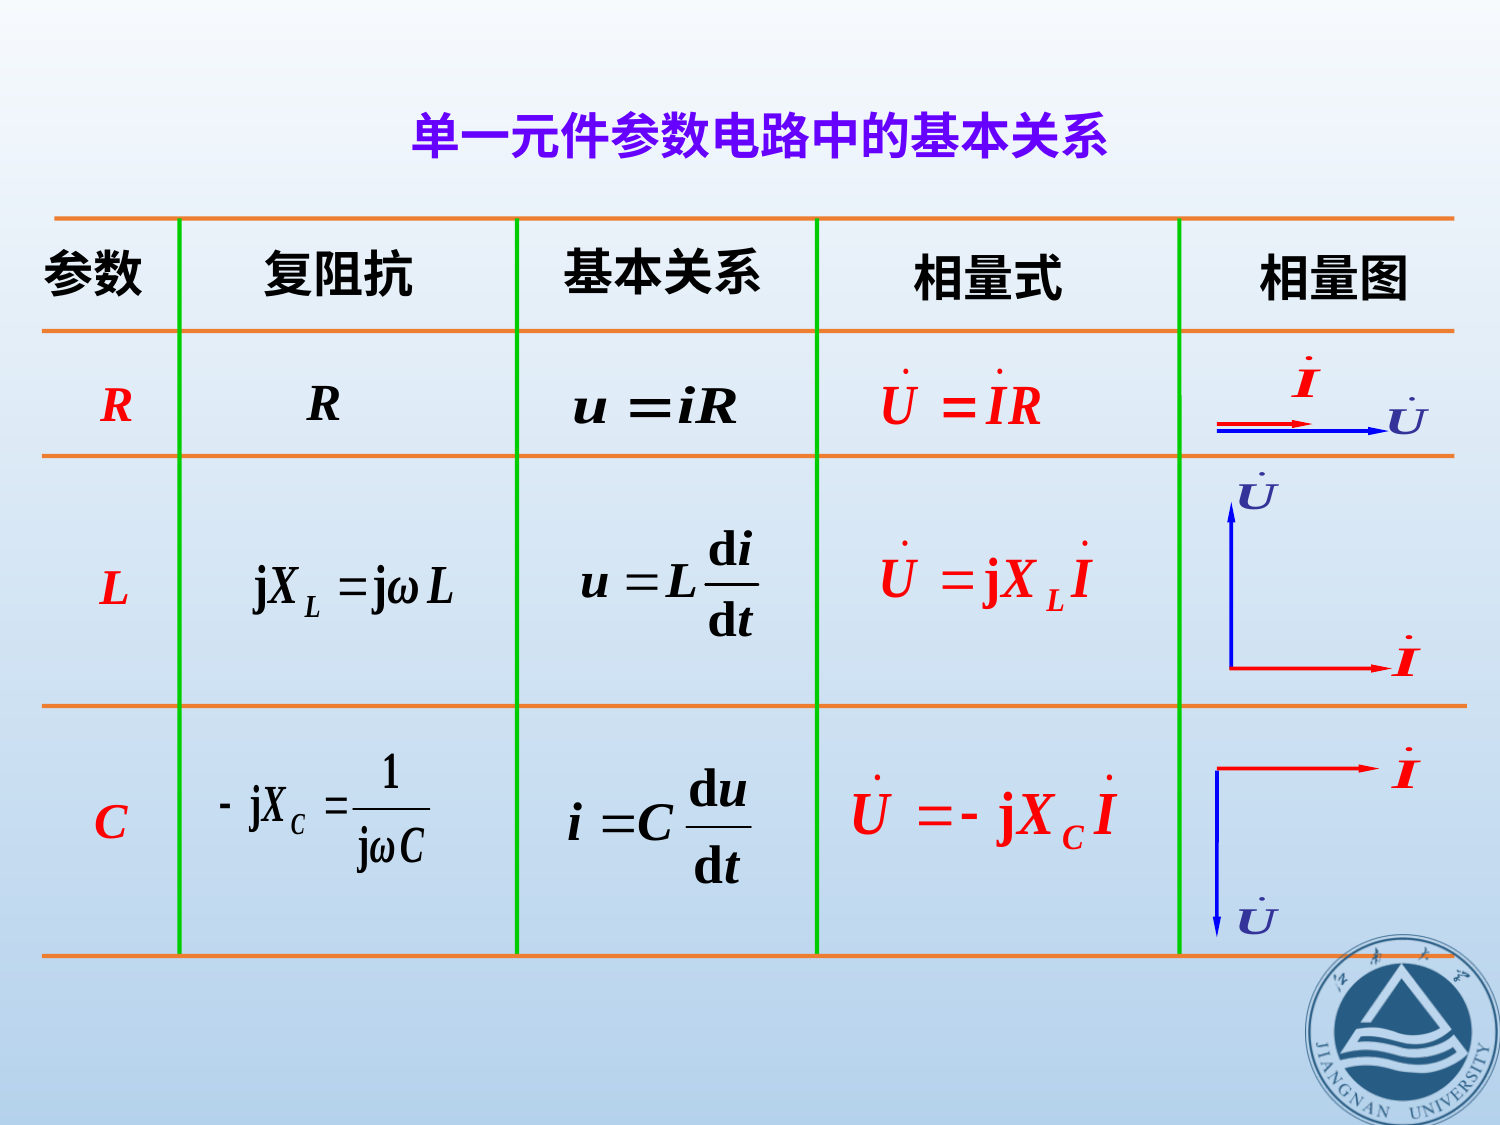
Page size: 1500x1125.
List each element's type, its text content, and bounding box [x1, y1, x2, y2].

text_box 单一元件参数电路中的基本关系 [395, 97, 1126, 173]
picture [1305, 934, 1500, 1125]
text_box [0, 218, 1467, 956]
